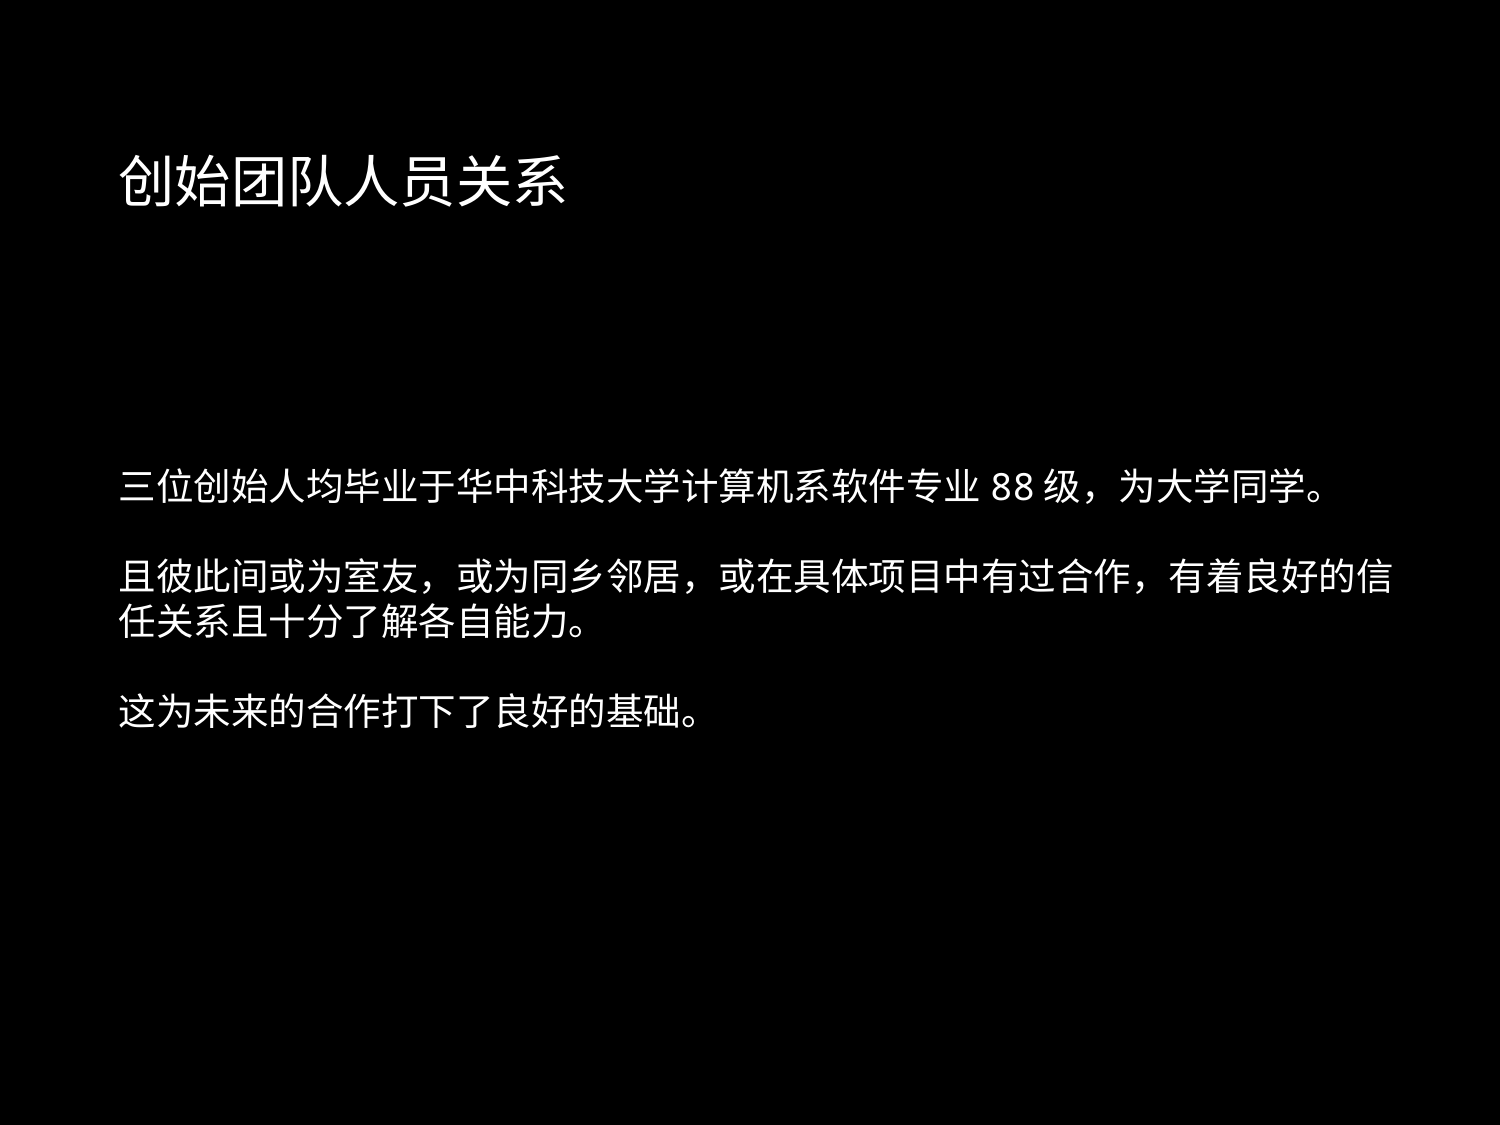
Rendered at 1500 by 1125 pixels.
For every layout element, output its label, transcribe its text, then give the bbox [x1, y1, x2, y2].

text_box 三位创始人均毕业于华中科技大学计算机系软件专业88级，为大学同学。 且彼此间或为室友，或为同乡邻居，或在具体项目中有过合作，有着良好的信任关系且十分了解各自能力。 这为未来的合作打下了良好的基础。 [101, 336, 1440, 860]
title 创始团队人员关系 [101, 135, 1438, 293]
